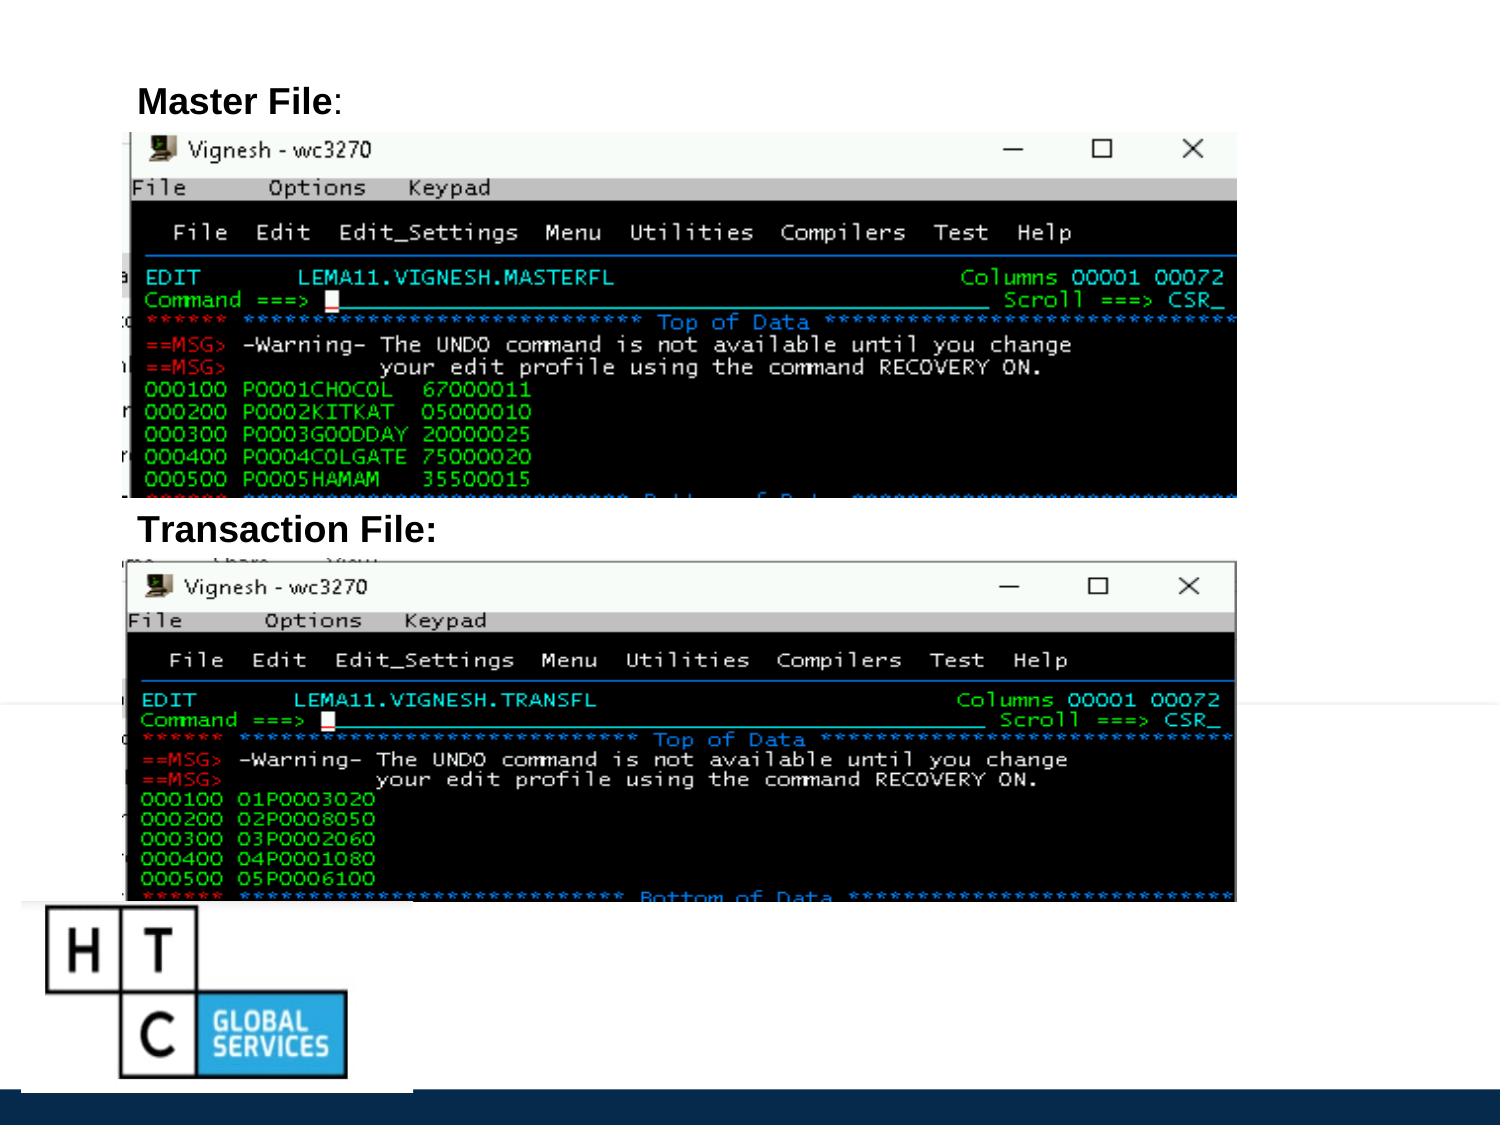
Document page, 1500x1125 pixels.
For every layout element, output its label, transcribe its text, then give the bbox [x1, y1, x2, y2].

picture [122, 132, 1237, 498]
text_box Master File: [122, 69, 779, 129]
text_box Transaction File: [122, 505, 713, 557]
picture [20, 557, 1237, 1093]
